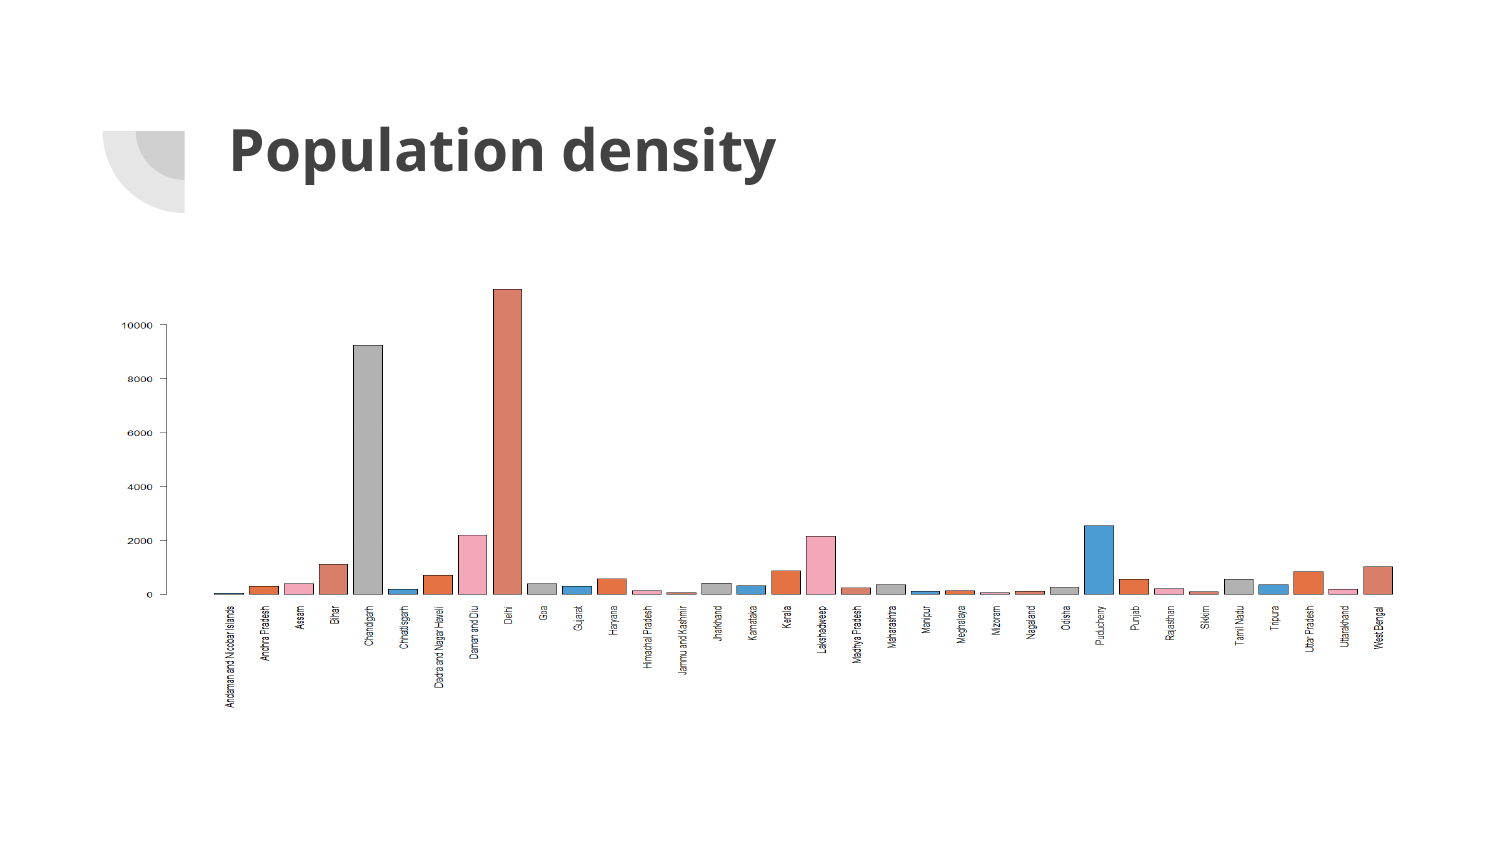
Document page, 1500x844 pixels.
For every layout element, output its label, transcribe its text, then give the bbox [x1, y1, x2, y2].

title Population density [213, 98, 1368, 250]
picture [97, 252, 1468, 725]
